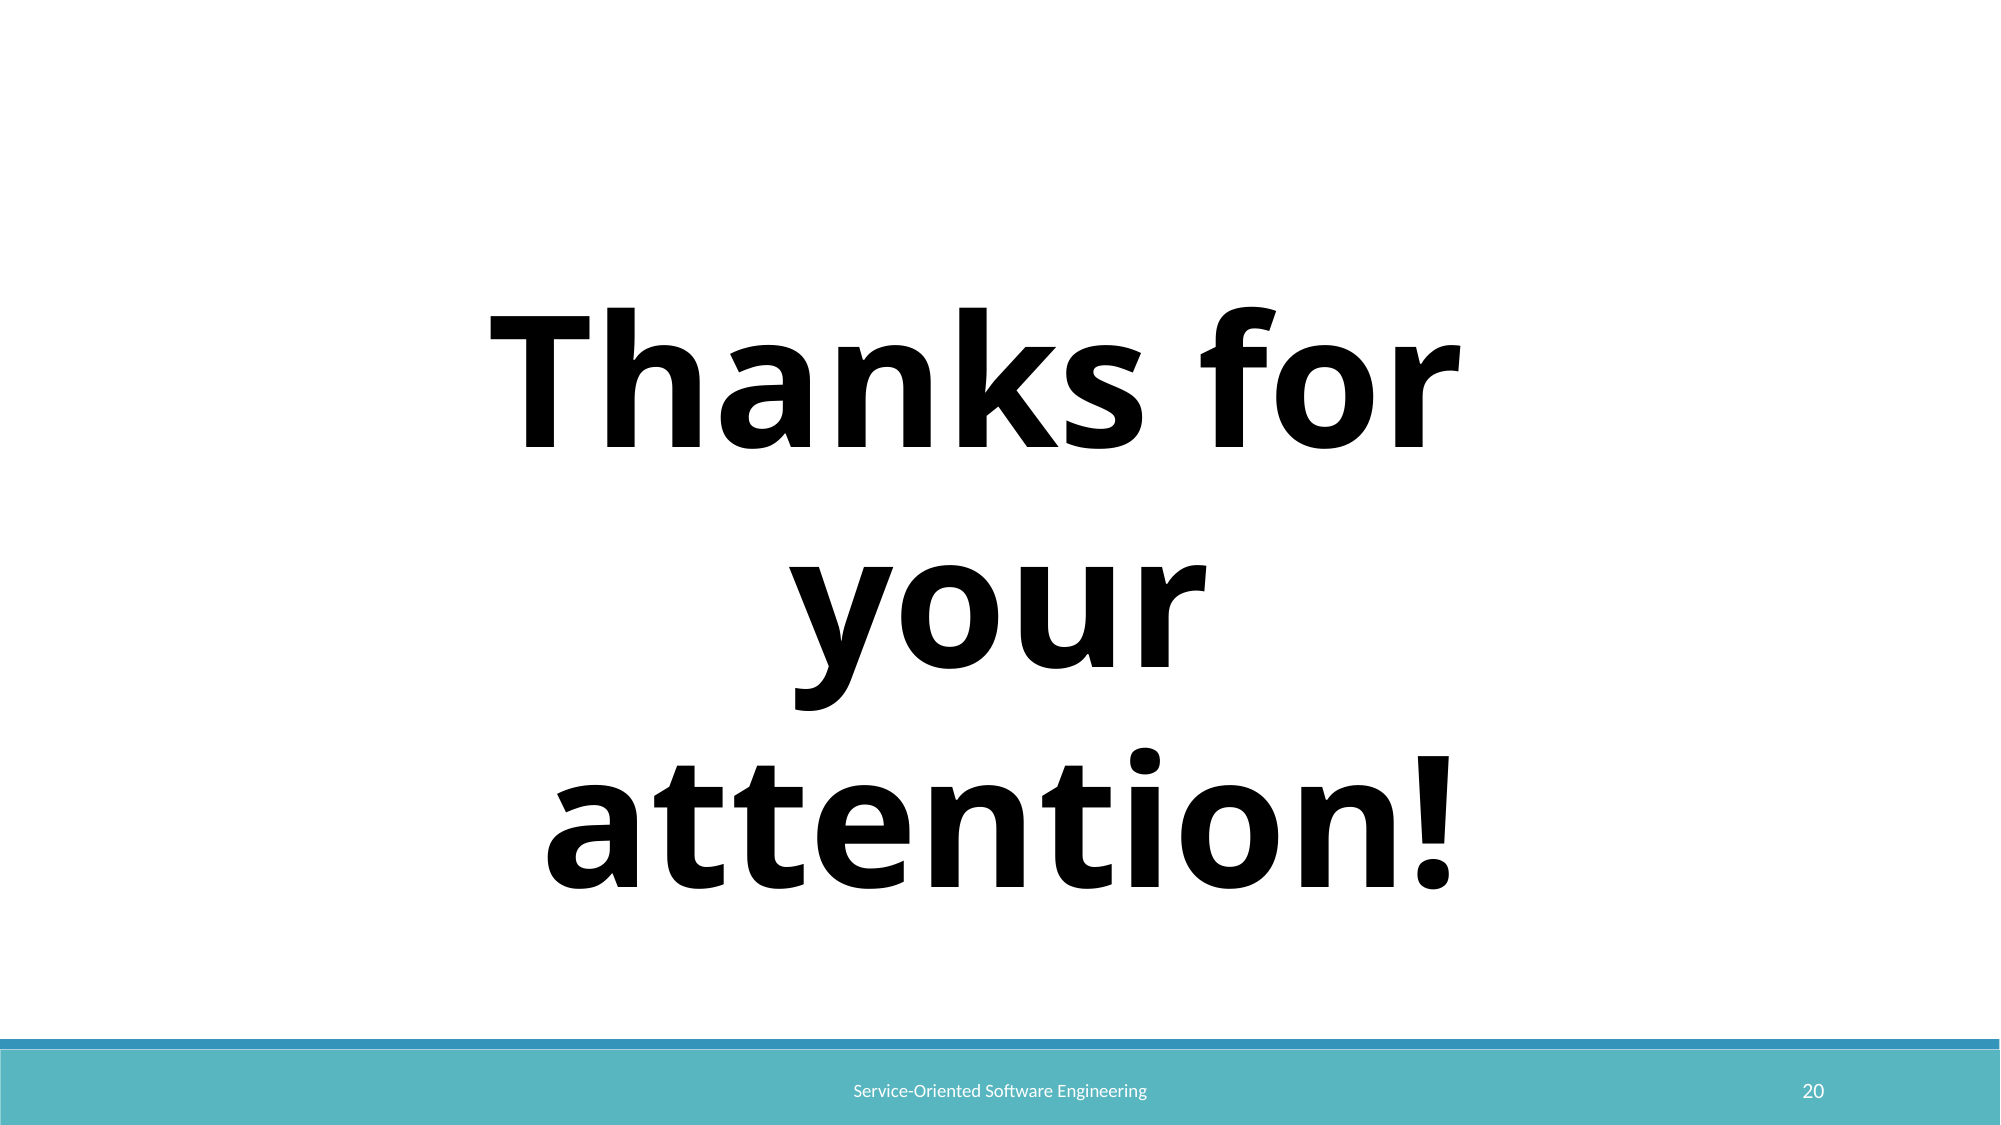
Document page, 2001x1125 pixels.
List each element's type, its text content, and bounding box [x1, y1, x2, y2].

slide_number 20 [1624, 1059, 1840, 1120]
text_box Thanks for your attention! [339, 257, 1661, 932]
footer Service-Oriented Software Engineering [604, 1059, 1396, 1120]
